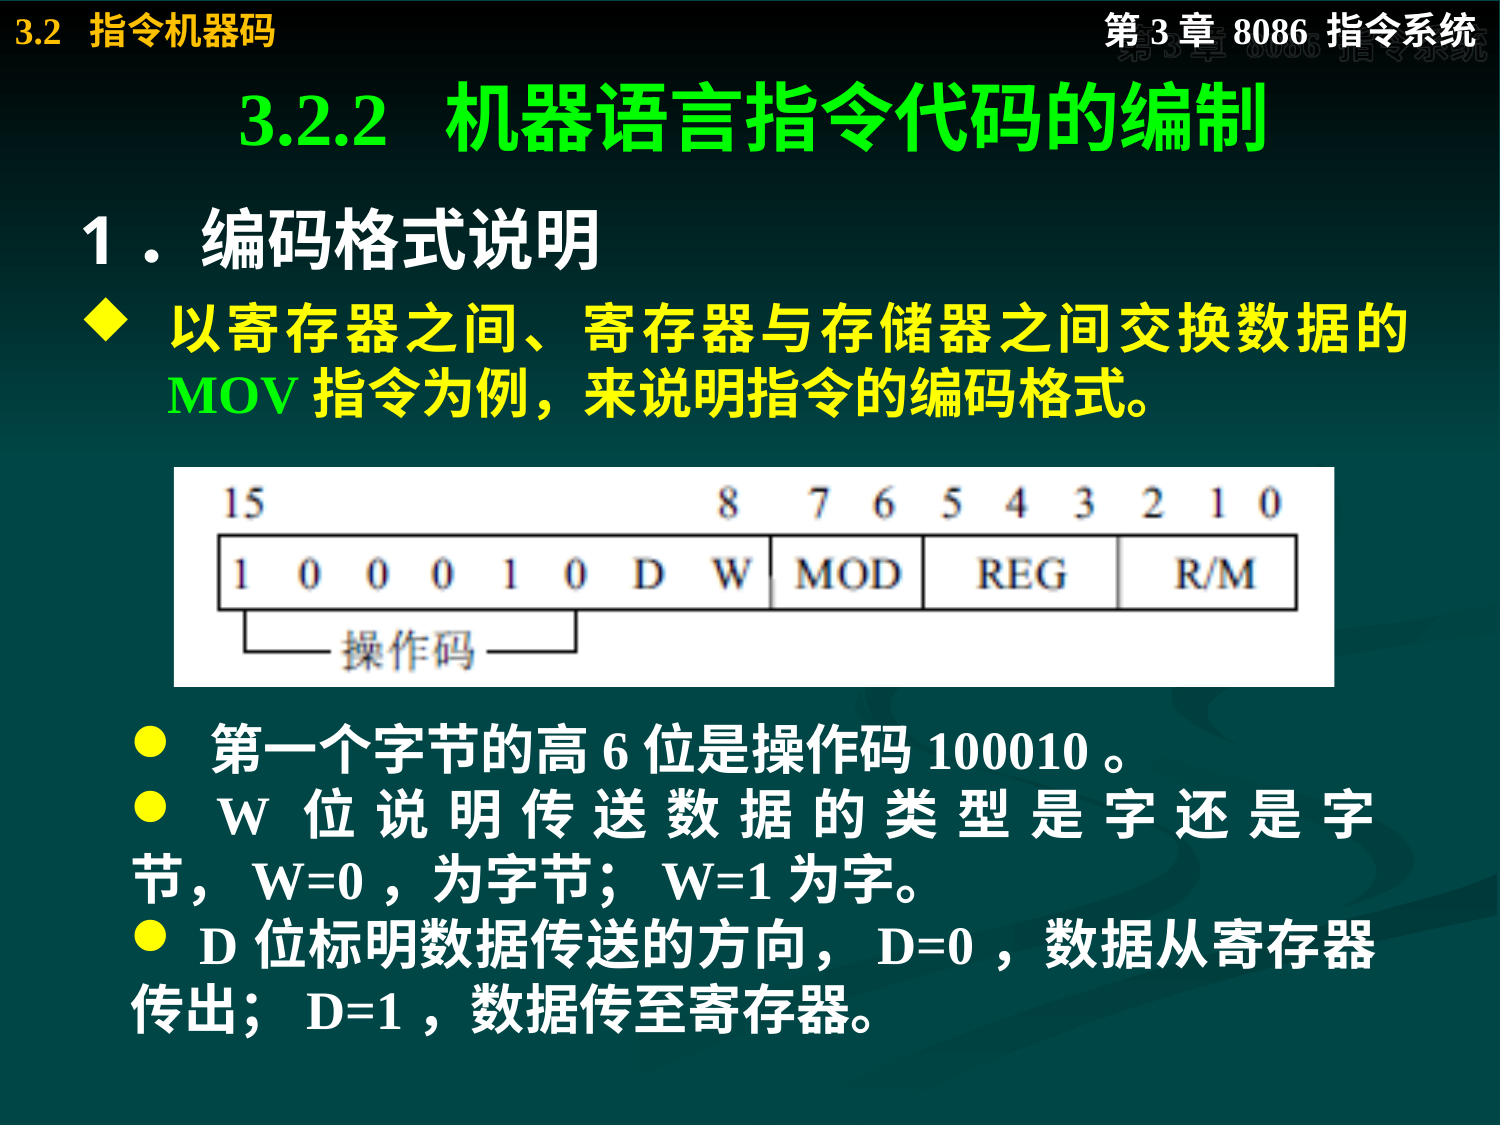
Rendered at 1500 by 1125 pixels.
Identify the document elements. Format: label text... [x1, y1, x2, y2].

picture [173, 467, 1335, 687]
title 3.2.2 机器语言指令代码的编制 [78, 60, 1430, 172]
text_box 第一个字节的高6位是操作码100010。 W位说明传送数据的类型是字还是字节，W=0，为字节；W=1为字。 D位标明数据传送的方向，D=0，数据从寄存器传出；D=1，数据传至寄存器。 [115, 708, 1392, 1048]
list 1．编码格式说明 以寄存器之间、寄存器与存储器之间交换数据的MOV指令为例，来说明指令的编码格式。 [64, 190, 1439, 454]
